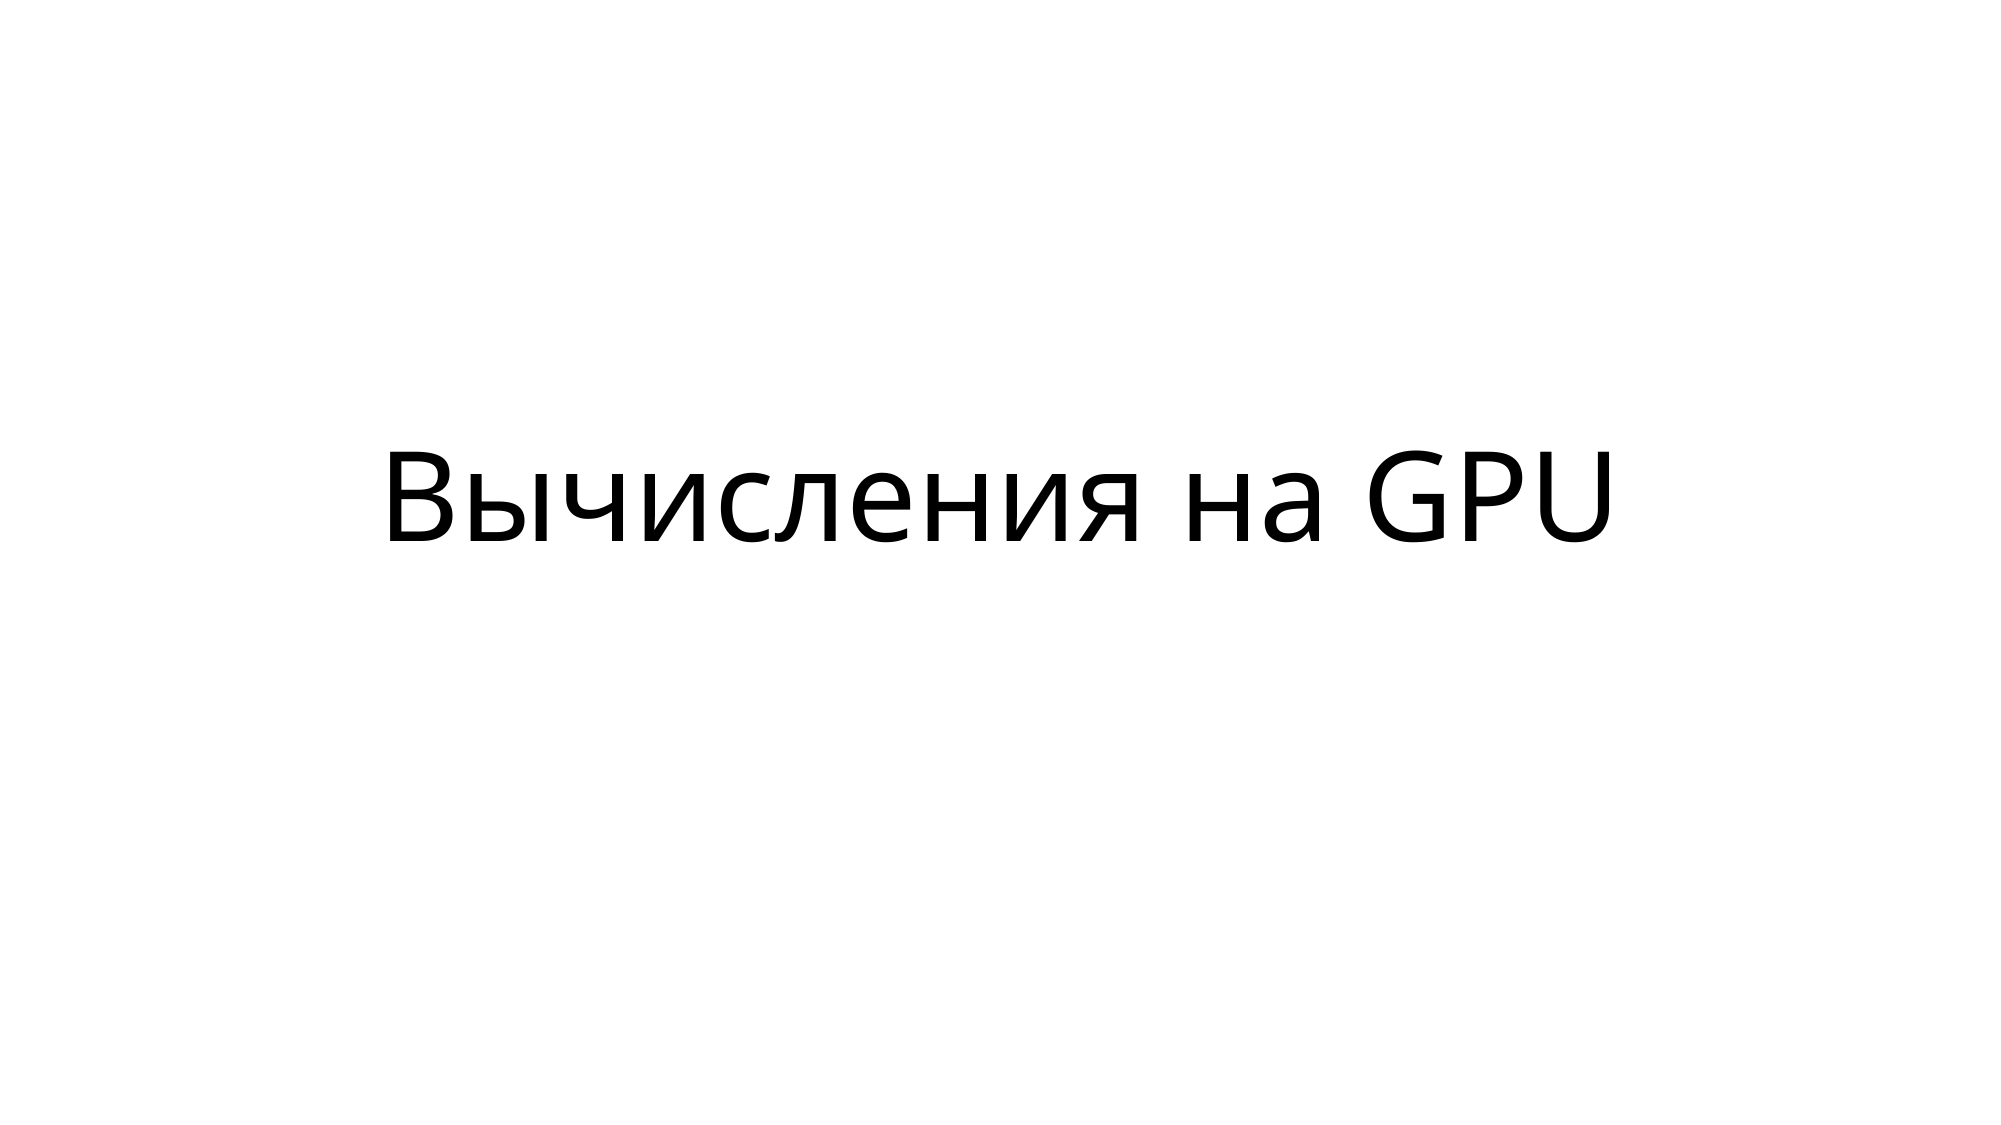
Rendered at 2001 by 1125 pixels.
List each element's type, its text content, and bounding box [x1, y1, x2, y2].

title Вычисления на GPU [249, 184, 1750, 576]
